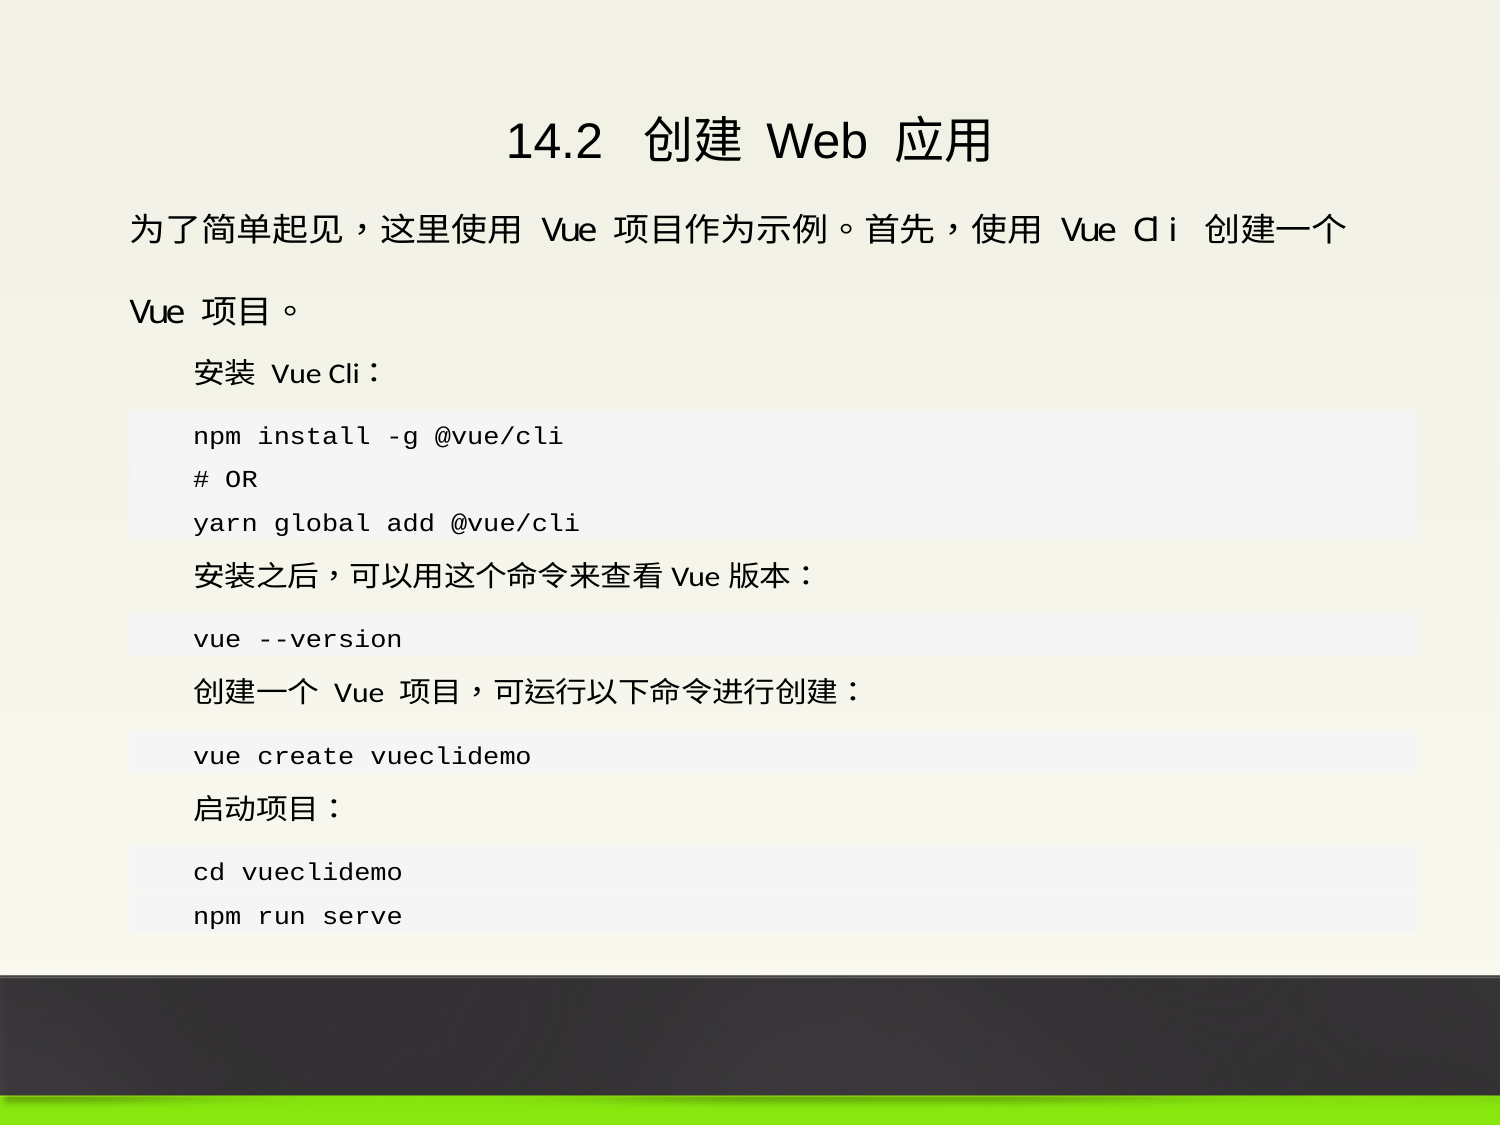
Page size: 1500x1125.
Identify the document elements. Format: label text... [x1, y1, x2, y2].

picture [0, 0, 1500, 1125]
title 14.2 创建 Web 应用 [74, 44, 1426, 234]
